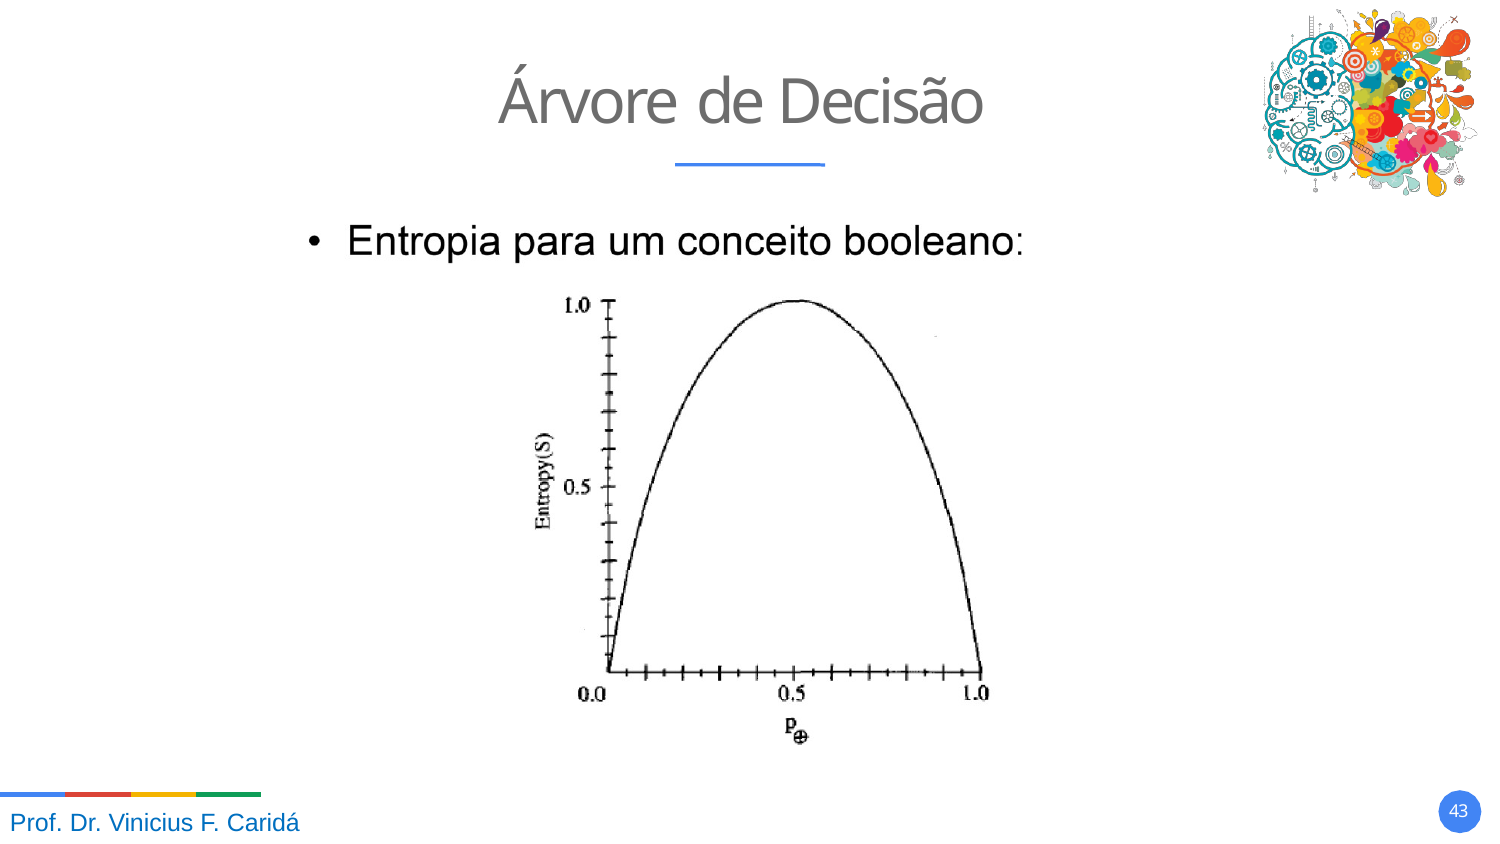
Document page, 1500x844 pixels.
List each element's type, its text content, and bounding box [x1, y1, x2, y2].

slide_number 10 [1444, 797, 1474, 844]
title Árvore de Decisão [496, 58, 1004, 202]
text_box [308, 224, 1022, 745]
text_box [1438, 790, 1482, 828]
footer Prof. Dr. Vinicius F. Caridá [7, 806, 309, 844]
picture [1255, 0, 1484, 216]
